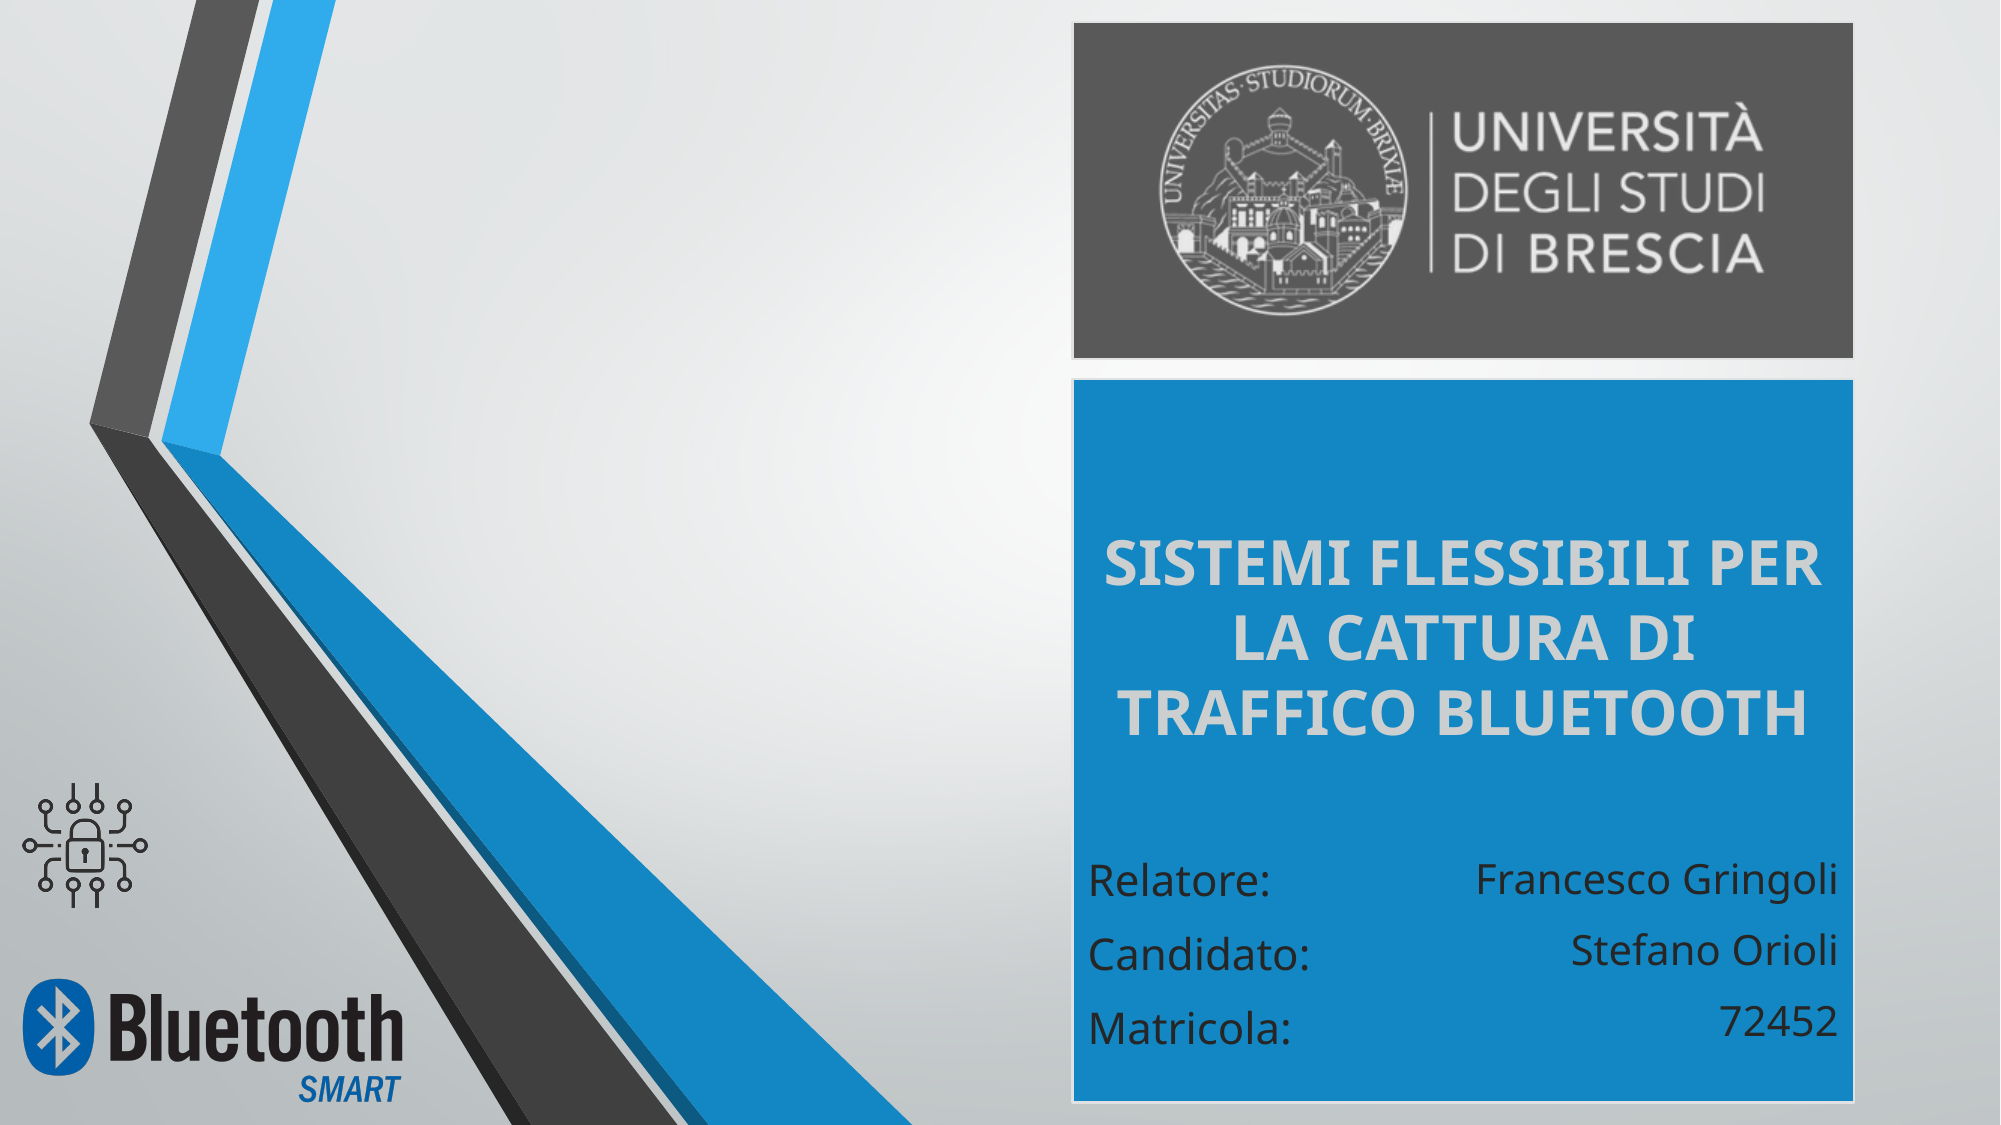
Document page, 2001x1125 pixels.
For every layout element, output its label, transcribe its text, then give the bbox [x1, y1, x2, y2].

text_box Relatore: Candidato: Matricola: [1072, 845, 1385, 1125]
title SISTEMI FLESSIBILI PER LA CATTURA DI TRAFFICO BLUETOOTH [1072, 398, 1855, 756]
text_box [1071, 21, 1855, 360]
subtitle Francesco Gringoli Stefano Orioli 72452 [1385, 845, 1854, 1125]
picture [22, 977, 403, 1103]
text_box [1071, 378, 1855, 1104]
picture [1125, 36, 1801, 344]
picture [22, 783, 148, 909]
